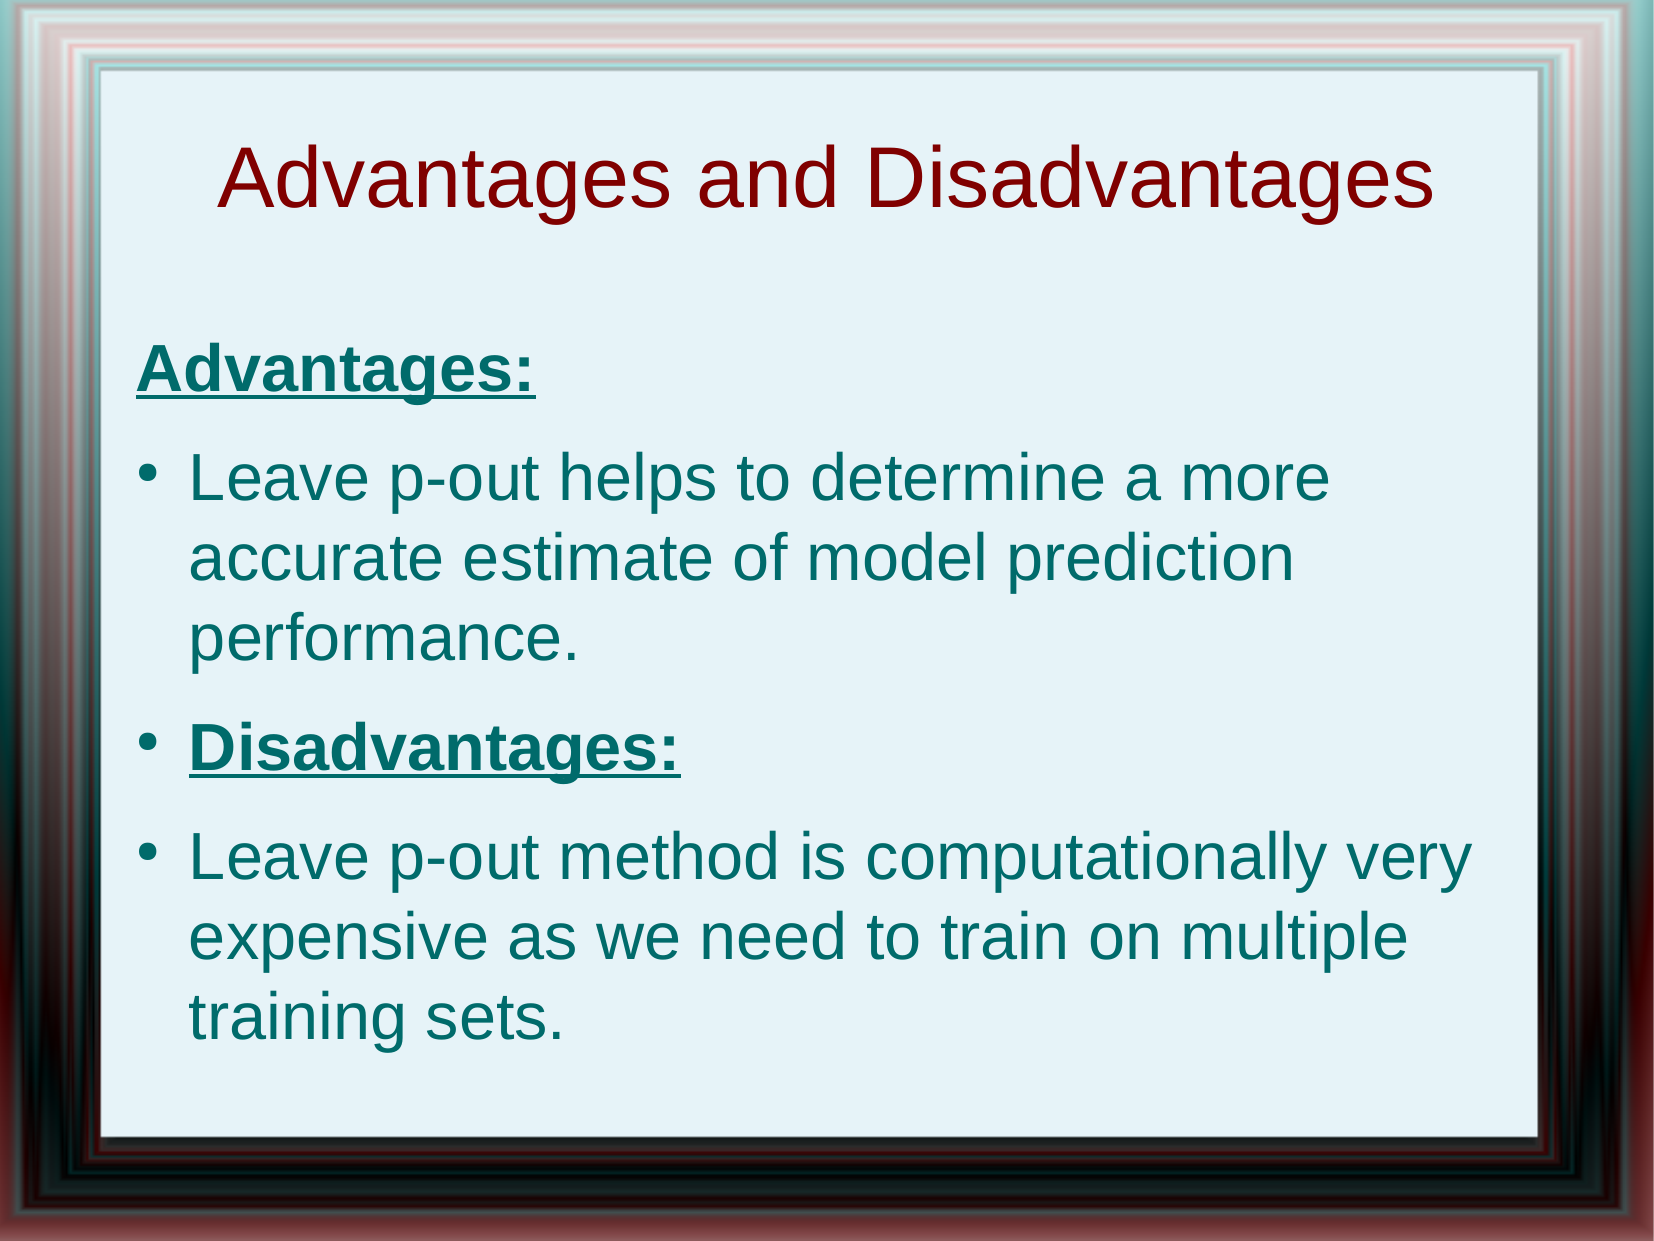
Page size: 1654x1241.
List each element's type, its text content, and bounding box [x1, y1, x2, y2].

list Advantages: Leave p-out helps to determine a more accurate estimate of model prediction performance. Disadvantages: Leave p-out method is computationally very expensive as we need to train on multiple training sets. [118, 324, 1506, 1012]
picture [0, 0, 1654, 1241]
title Advantages and Disadvantages [118, 88, 1536, 257]
